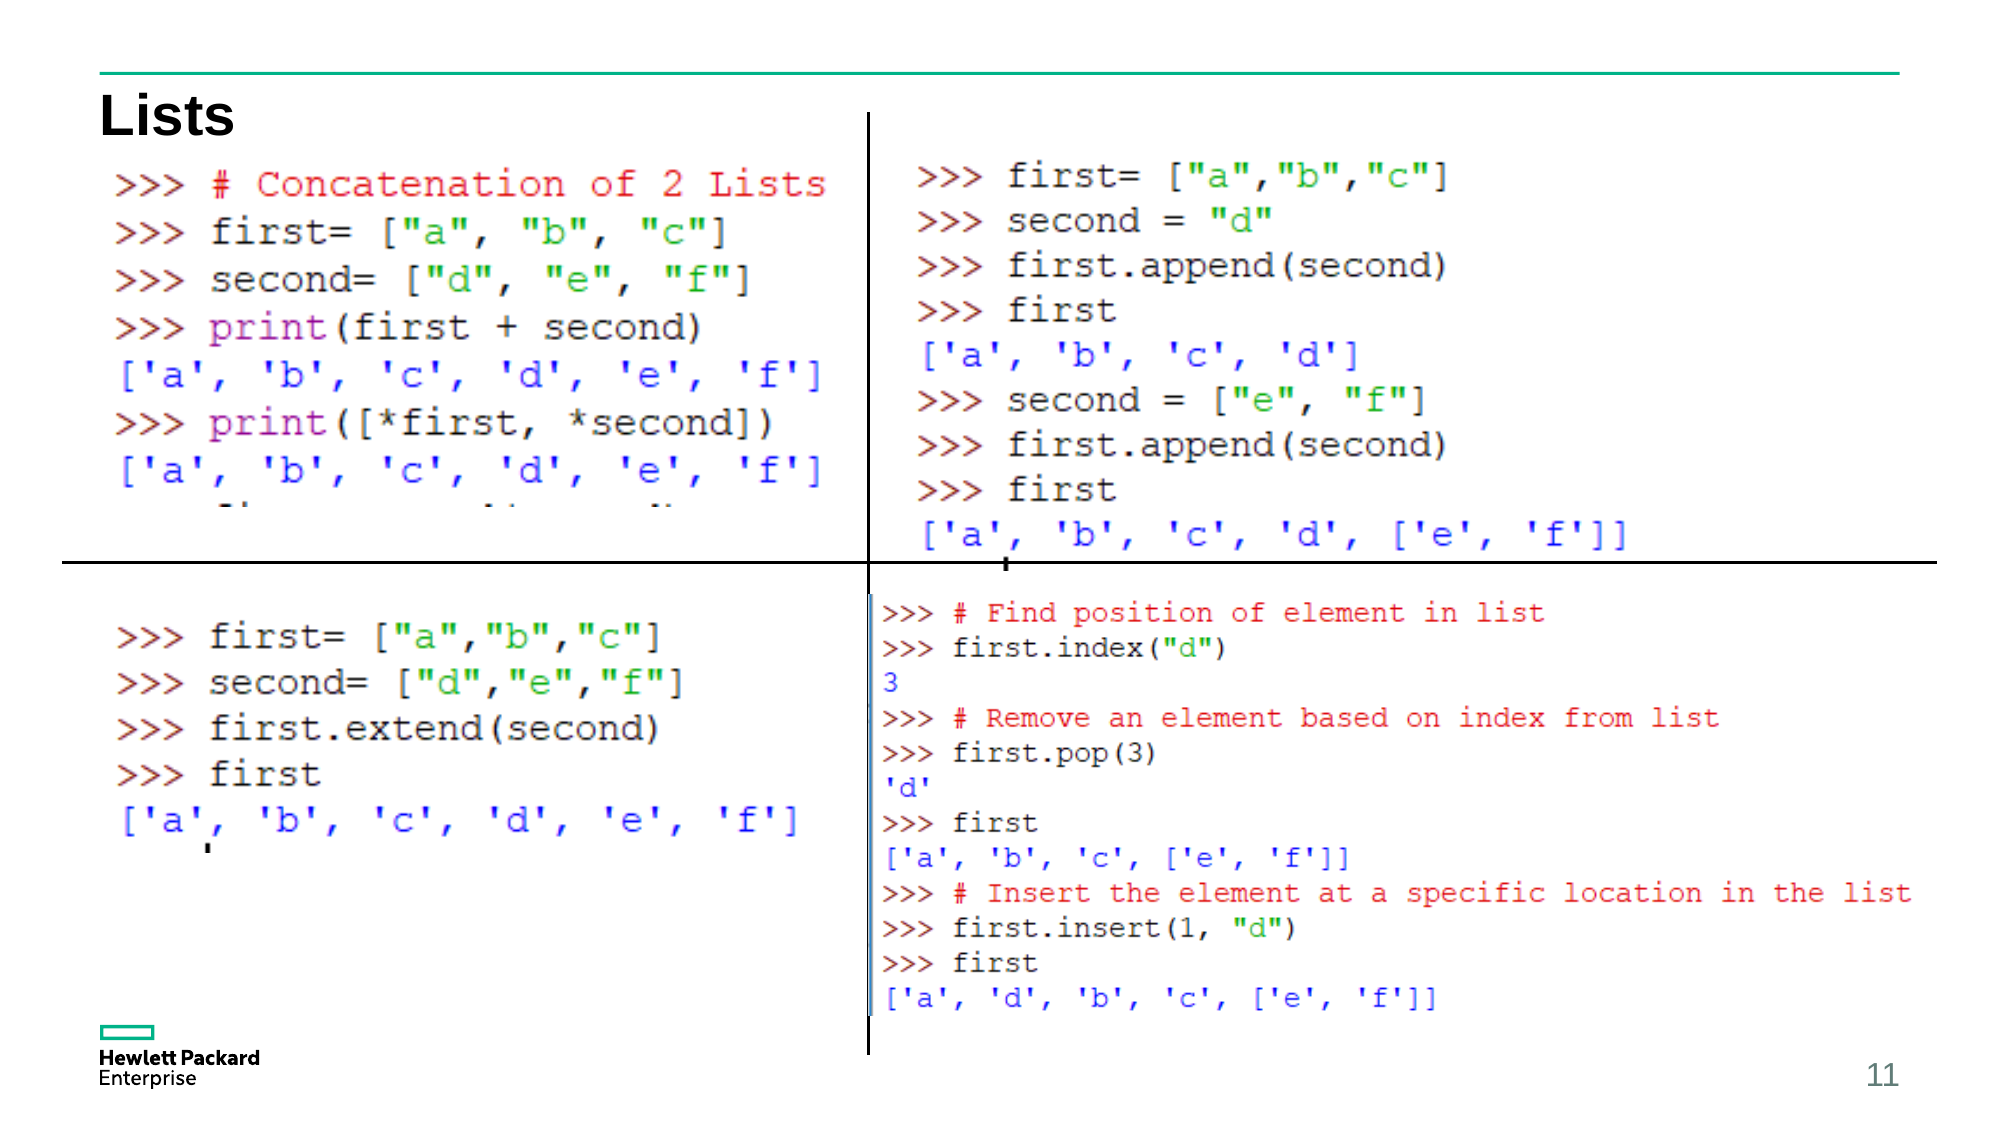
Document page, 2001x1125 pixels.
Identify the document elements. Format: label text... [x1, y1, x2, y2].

slide_number 11 [1812, 1054, 1900, 1093]
picture [908, 154, 1638, 562]
picture [868, 594, 1927, 1016]
picture [112, 612, 807, 854]
picture [112, 161, 868, 507]
picture [908, 563, 1638, 571]
title Lists [99, 85, 1900, 225]
